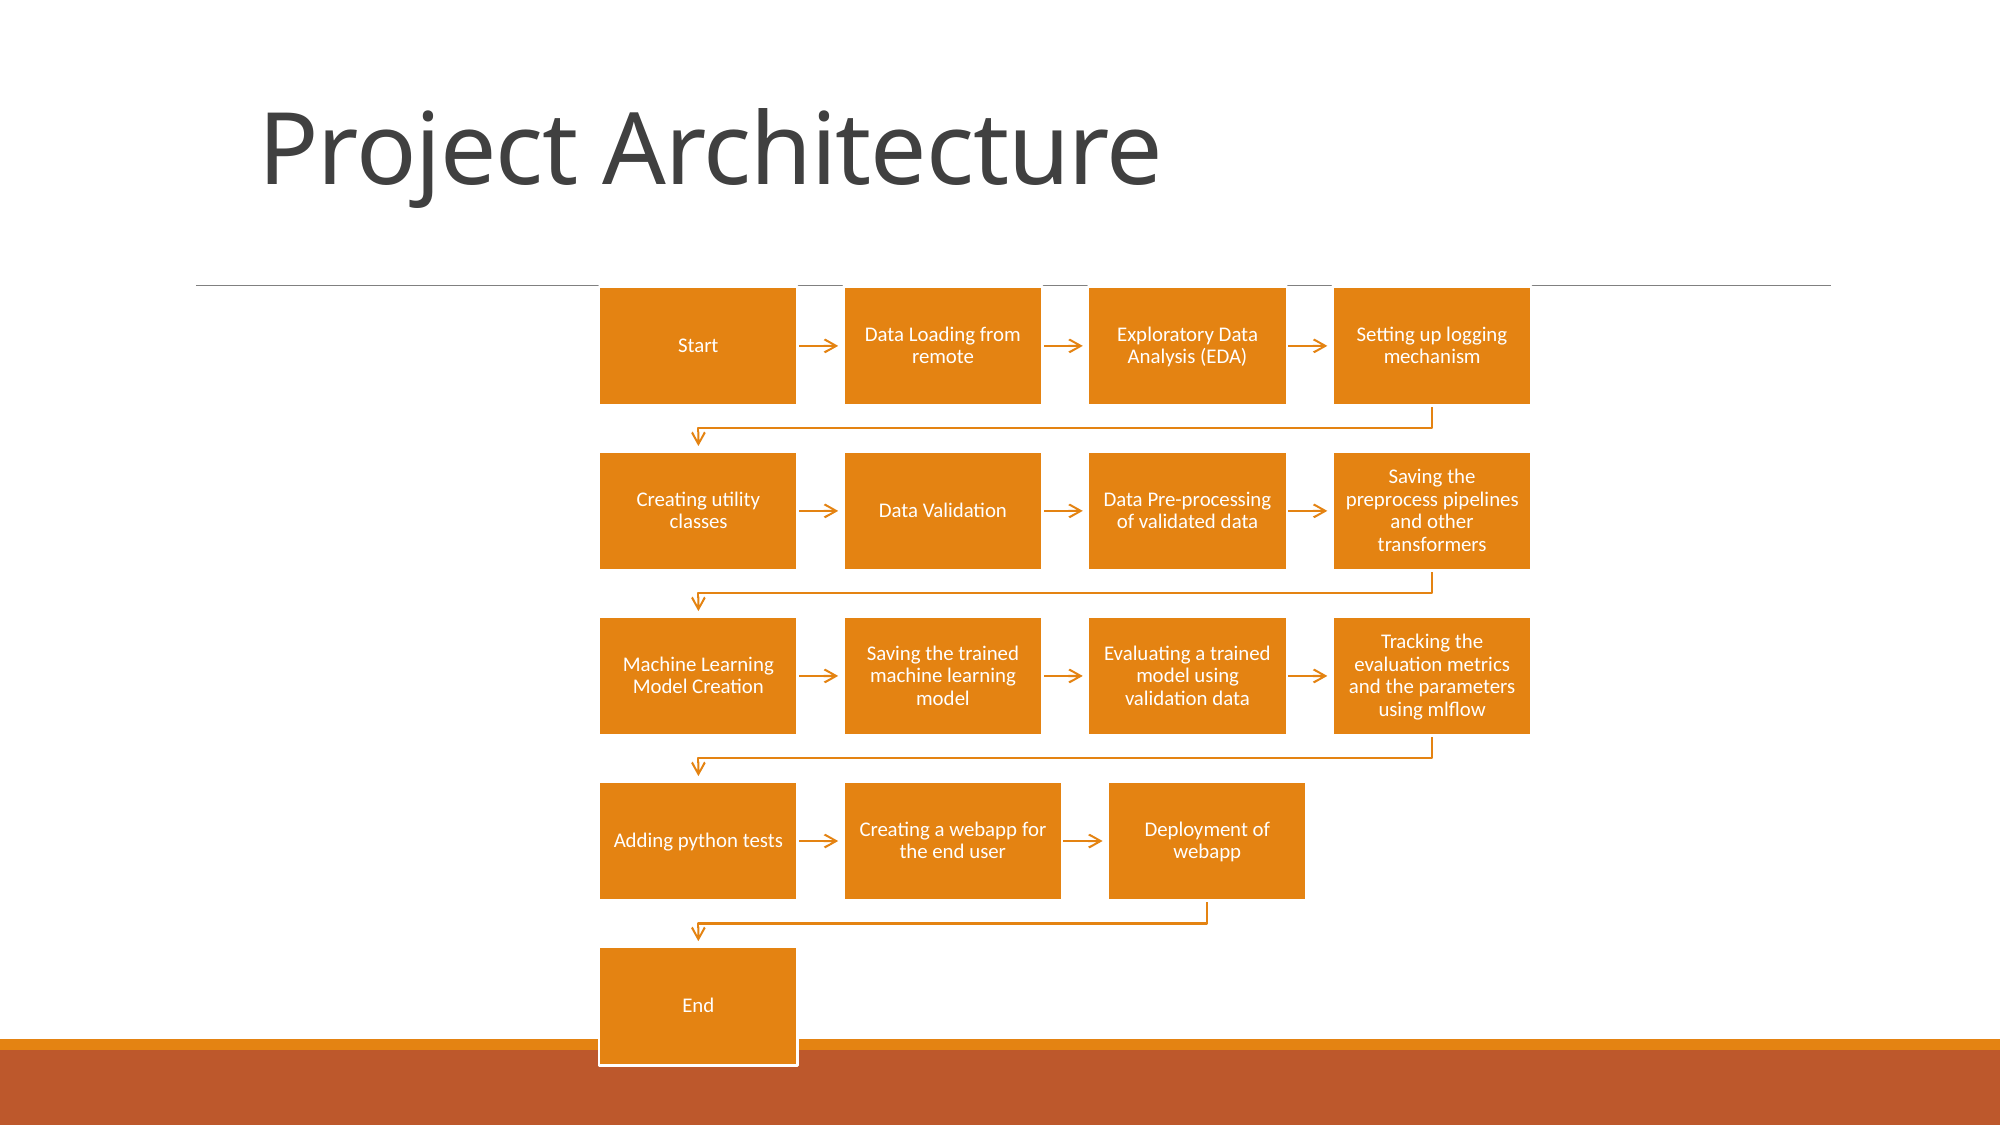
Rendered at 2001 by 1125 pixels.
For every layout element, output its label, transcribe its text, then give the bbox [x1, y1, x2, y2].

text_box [598, 273, 1533, 1078]
title Project Architecture [243, 63, 1887, 213]
